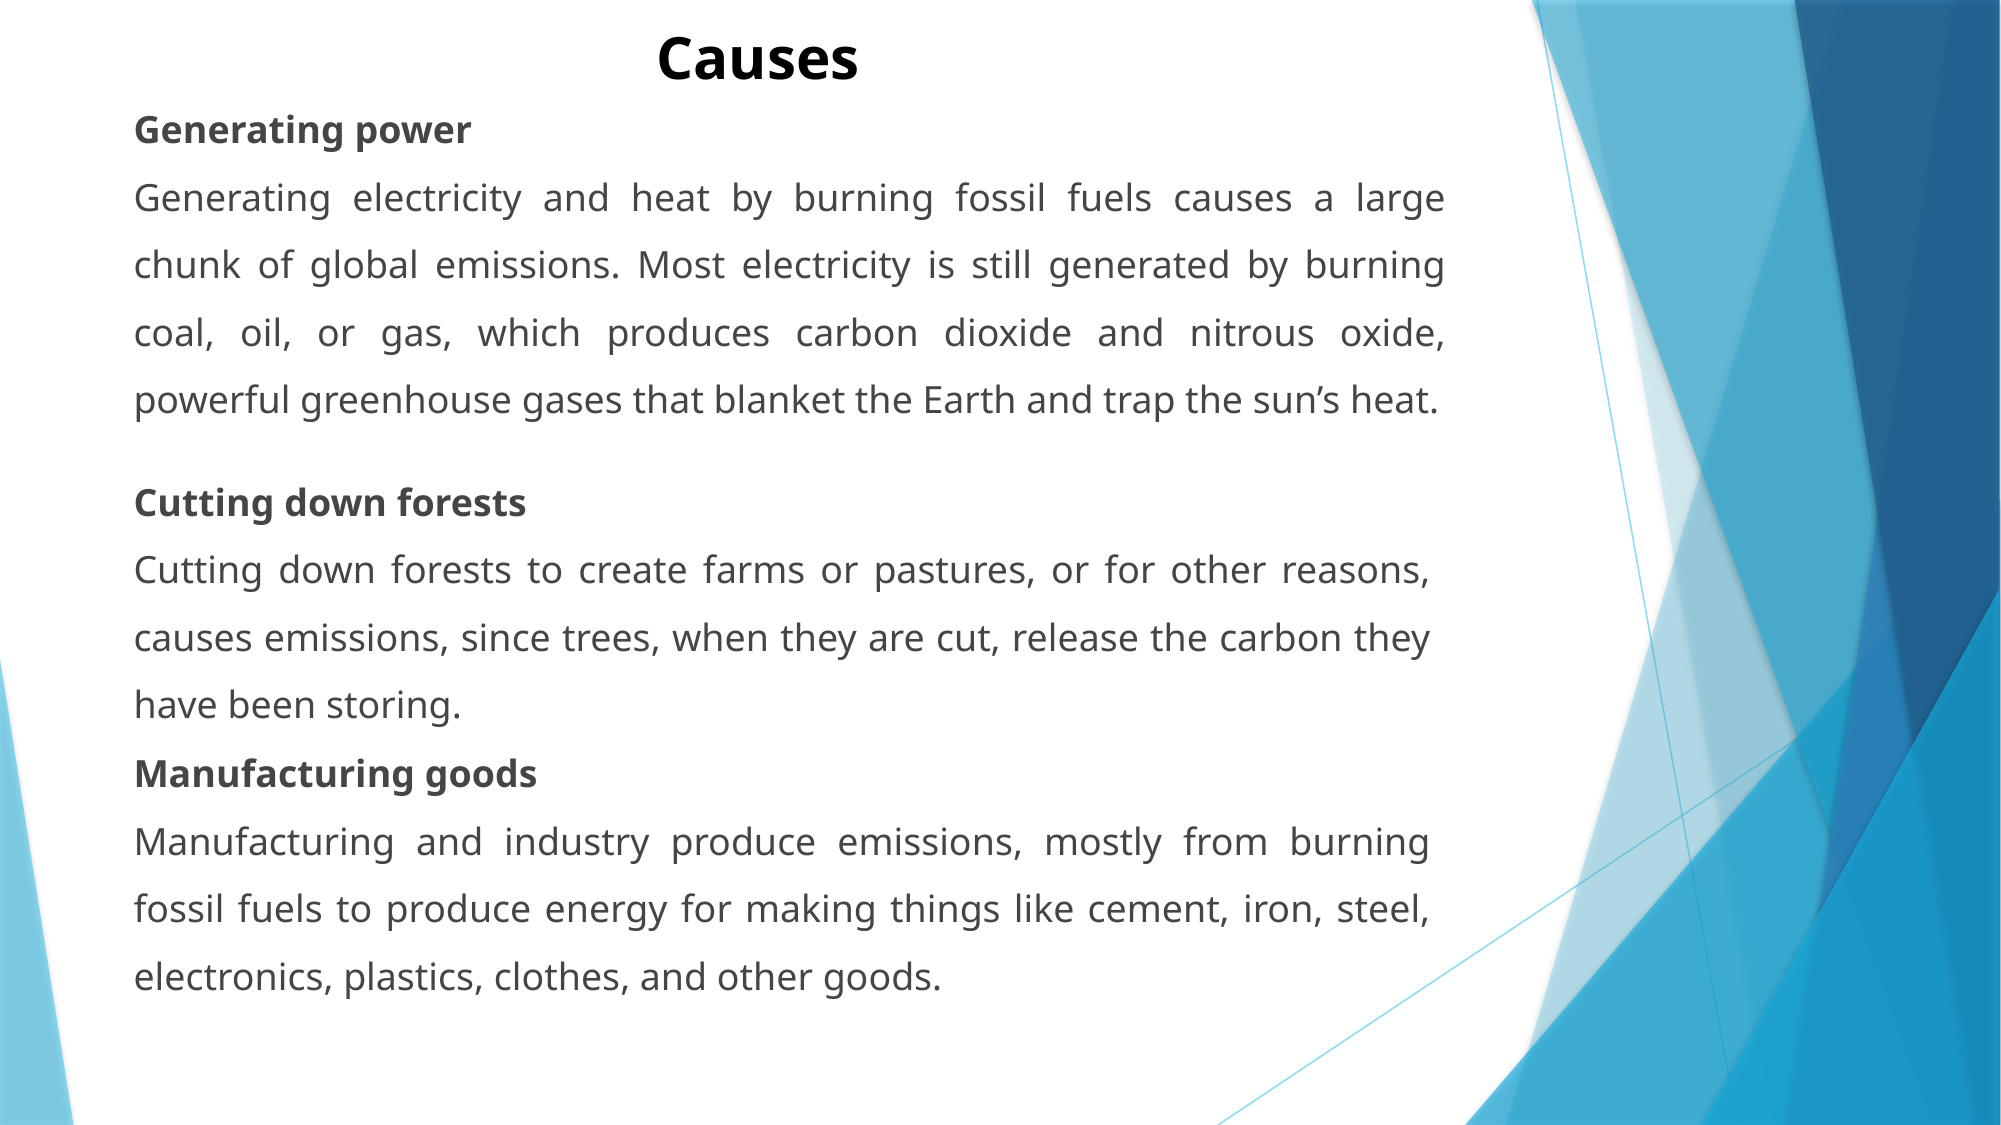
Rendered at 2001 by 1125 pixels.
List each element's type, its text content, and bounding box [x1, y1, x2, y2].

text_box Manufacturing goods Manufacturing and industry produce emissions, mostly from burning fossil fuels to produce energy for making things like cement, iron, steel, electronics, plastics, clothes, and other goods. [118, 743, 1447, 1006]
text_box Cutting down forests Cutting down forests to create farms or pastures, or for other reasons, causes emissions, since trees, when they are cut, release the carbon they have been storing. [118, 471, 1447, 734]
text_box Causes [641, 13, 1036, 99]
text_box Generating power Generating electricity and heat by burning fossil fuels causes a large chunk of global emissions. Most electricity is still generated by burning coal, oil, or gas, which produces carbon dioxide and nitrous oxide, powerful greenhouse gases that blanket the Earth and trap the sun’s heat. [118, 99, 1462, 429]
